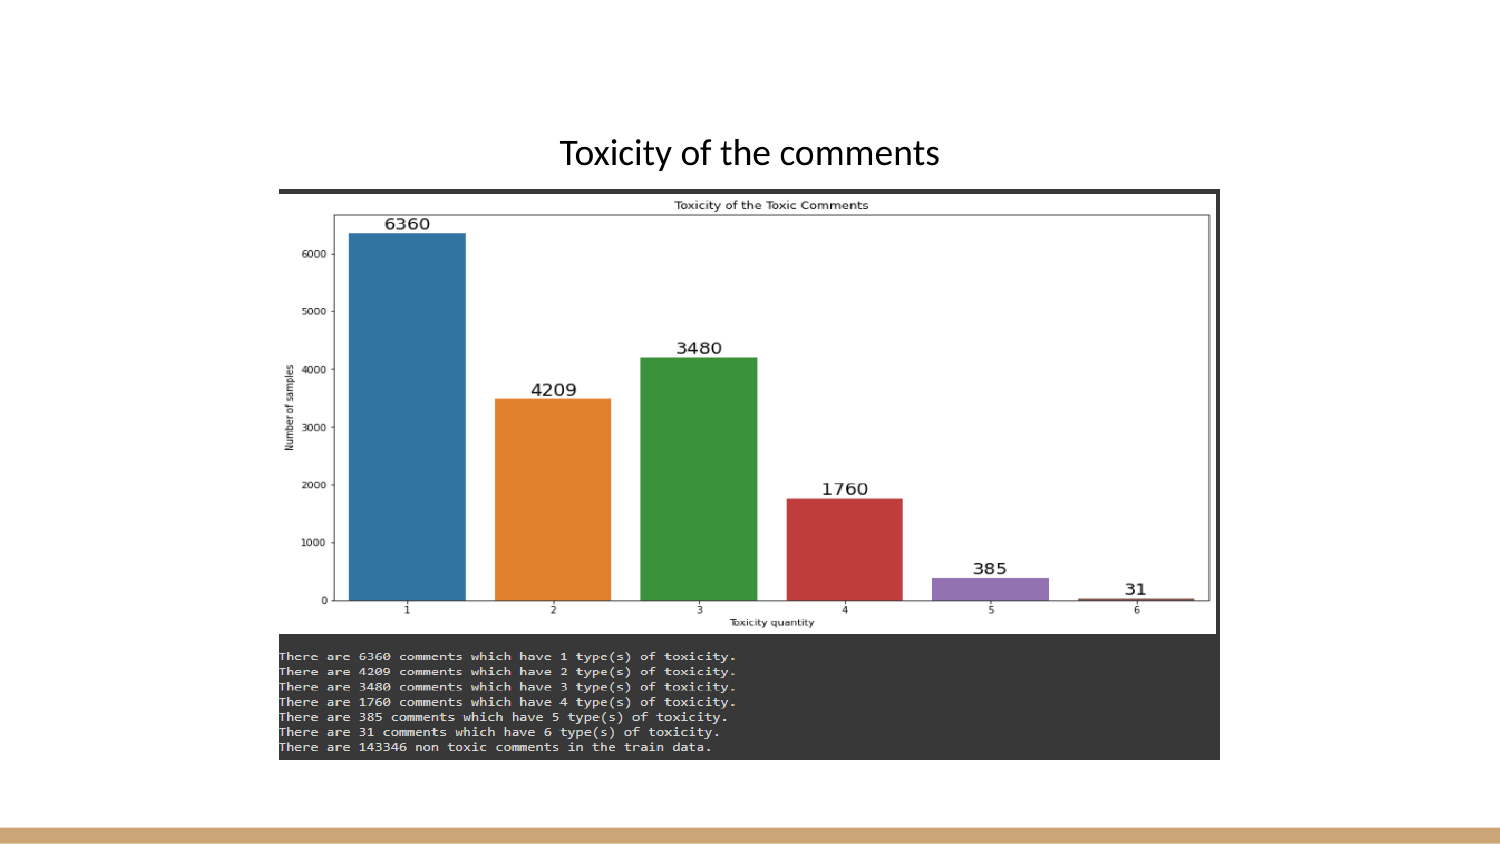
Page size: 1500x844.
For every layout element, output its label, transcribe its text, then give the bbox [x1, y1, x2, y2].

title Toxicity of the comments [51, 51, 1449, 189]
picture [279, 189, 1221, 760]
